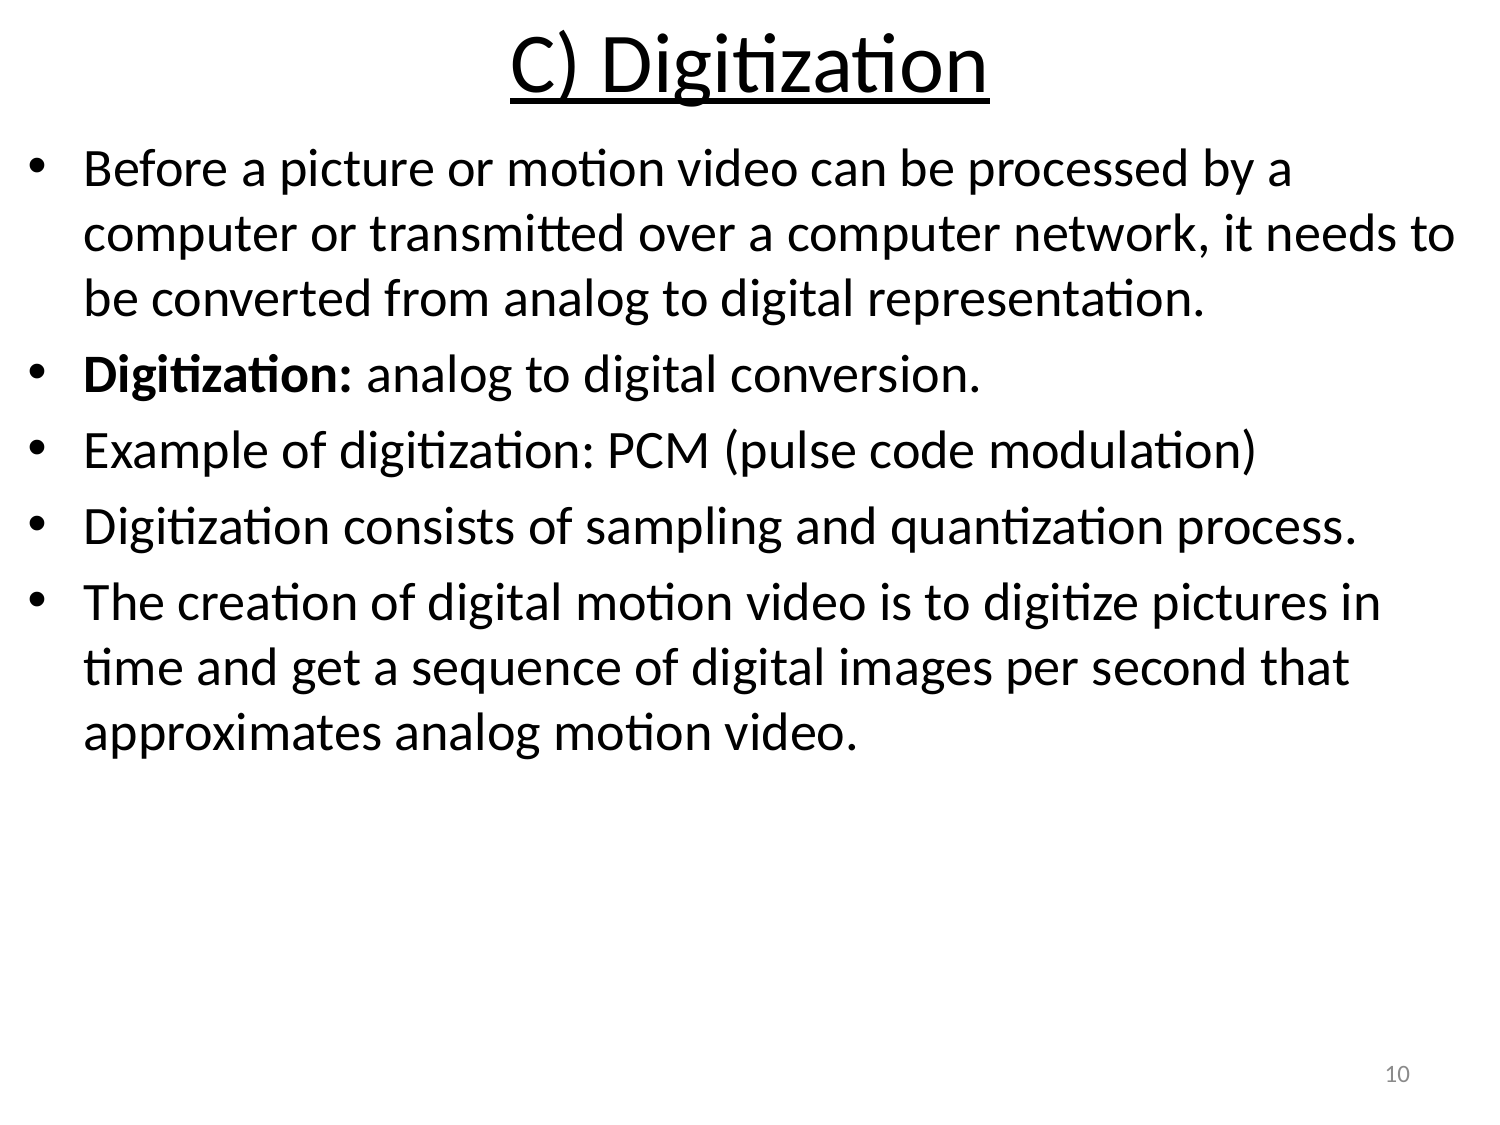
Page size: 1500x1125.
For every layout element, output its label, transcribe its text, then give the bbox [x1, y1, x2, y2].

list Before a picture or motion video can be processed by a computer or transmitted over a computer network, it needs to be converted from analog to digital representation. Digitization: analog to digital conversion. Example of digitization: PCM (pulse code modulation) Digitization consists of sampling and quantization process. The creation of digital motion video is to digitize pictures in time and get a sequence of digital images per second that approximates analog motion video. [12, 125, 1488, 1038]
title C) Digitization [75, 0, 1425, 118]
slide_number 10 [1074, 1042, 1425, 1103]
